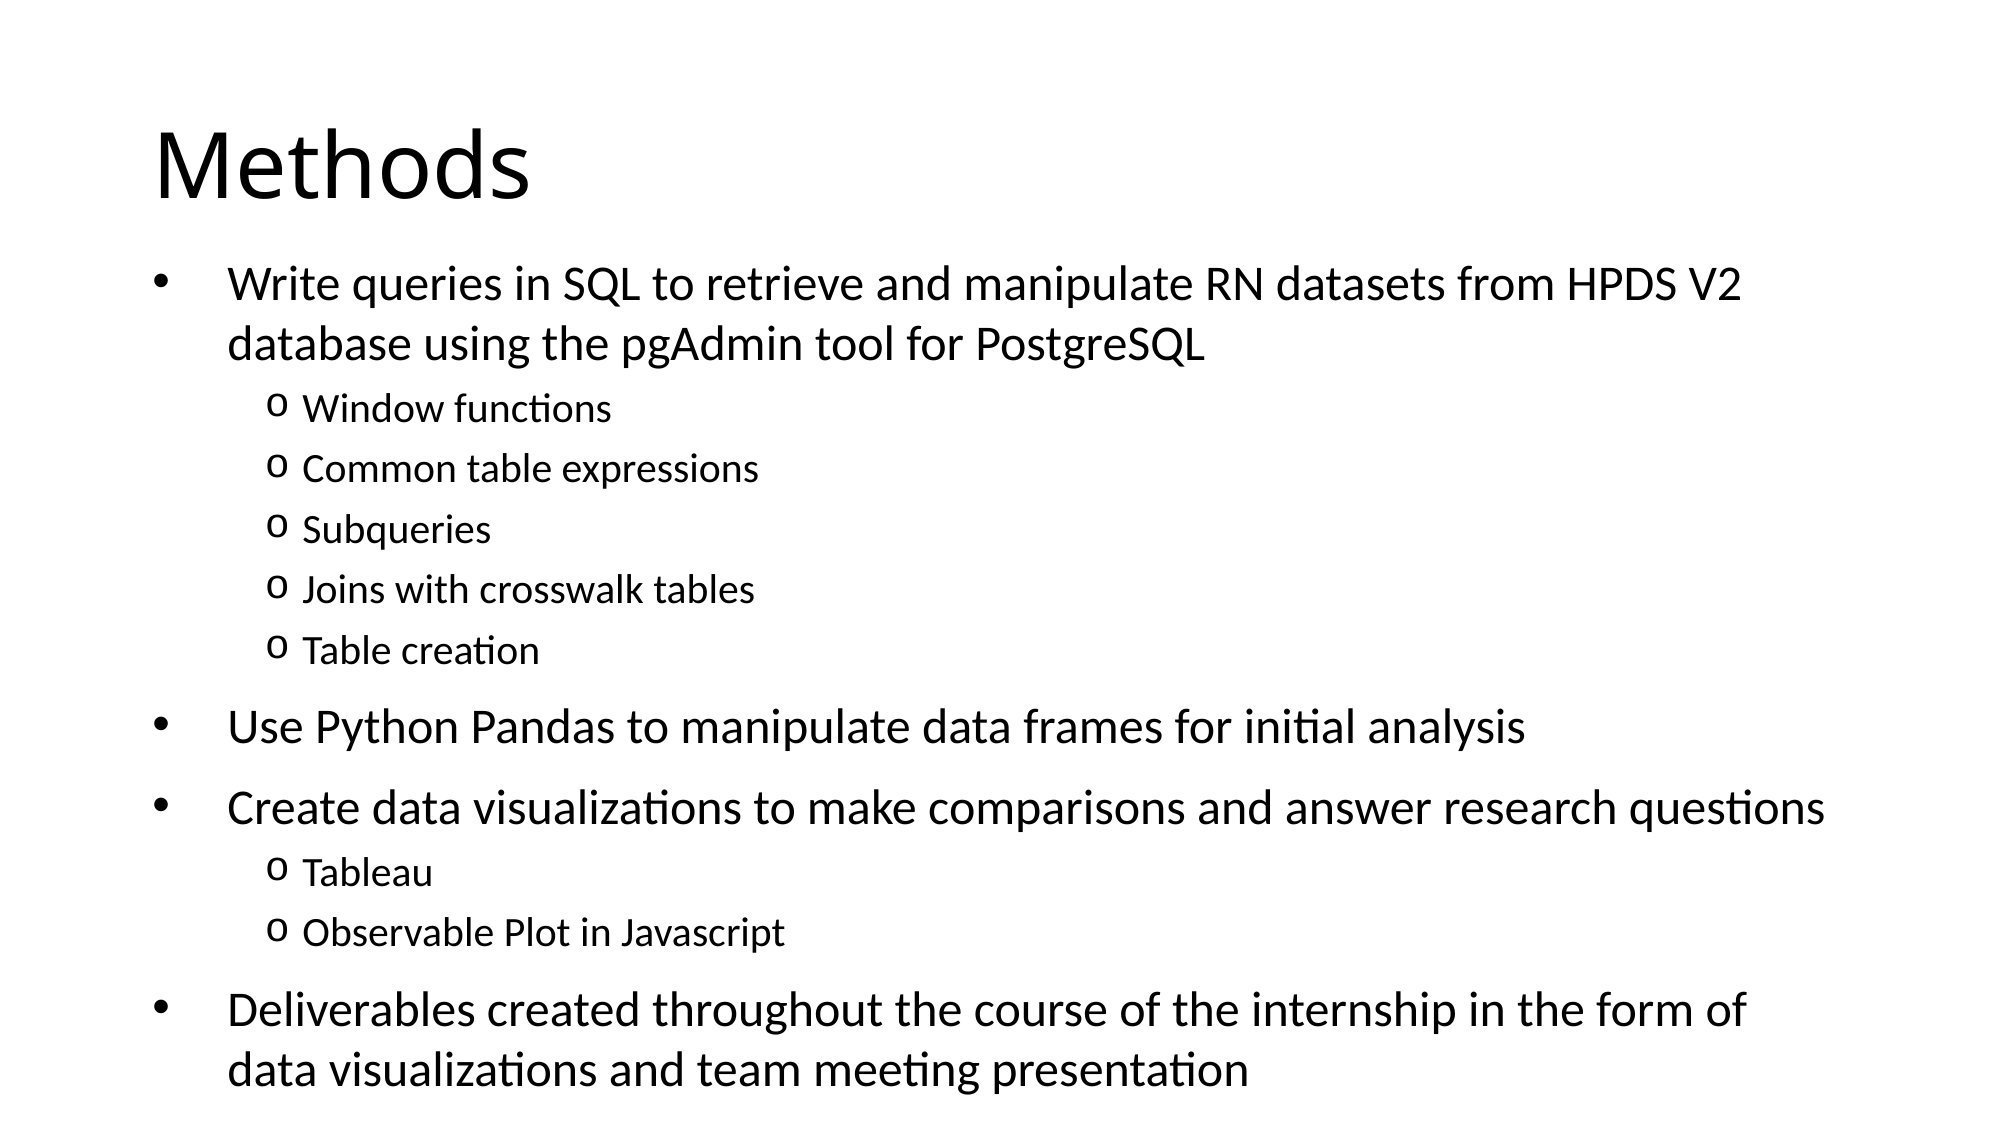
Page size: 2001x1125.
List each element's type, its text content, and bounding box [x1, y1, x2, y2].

title Methods [137, 59, 1863, 278]
list Write queries in SQL to retrieve and manipulate RN datasets from HPDS V2 database using the pgAdmin tool for PostgreSQL Window functions Common table expressions Subqueries Joins with crosswalk tables Table creation Use Python Pandas to manipulate data frames for initial analysis Create data visualizations to make comparisons and answer research questions Tableau Observable Plot in Javascript Deliverables created throughout the course of the internship in the form of data visualizations and team meeting presentation [137, 242, 1858, 1125]
